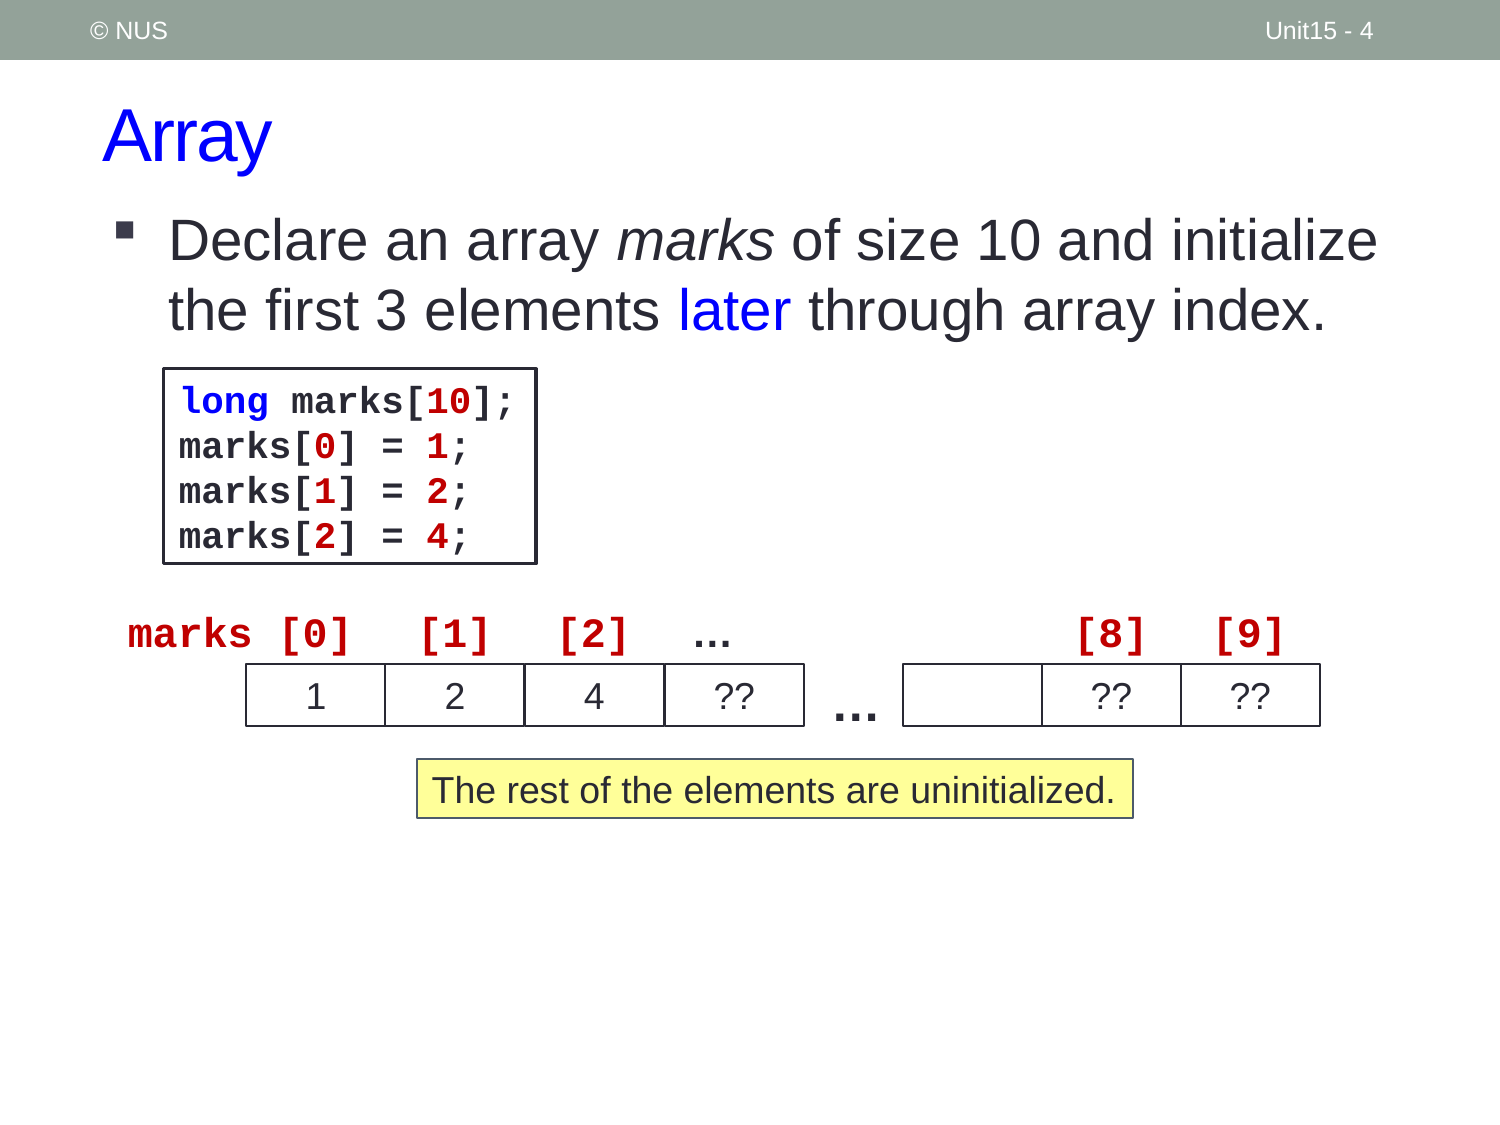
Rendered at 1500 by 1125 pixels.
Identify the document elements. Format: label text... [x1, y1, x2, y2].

slide_number © NUS [75, 3, 550, 57]
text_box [95, 597, 1334, 726]
text_box long marks[10]; marks[0] = 1; marks[1] = 2; marks[2] = 4; [162, 367, 538, 566]
title Array [87, 62, 1463, 200]
slide_number Unit15 - 4 [1250, 3, 1425, 57]
list Declare an array marks of size 10 and initialize the first 3 elements later through array index. [96, 194, 1457, 427]
text_box The rest of the elements are uninitialized. [415, 756, 1135, 820]
